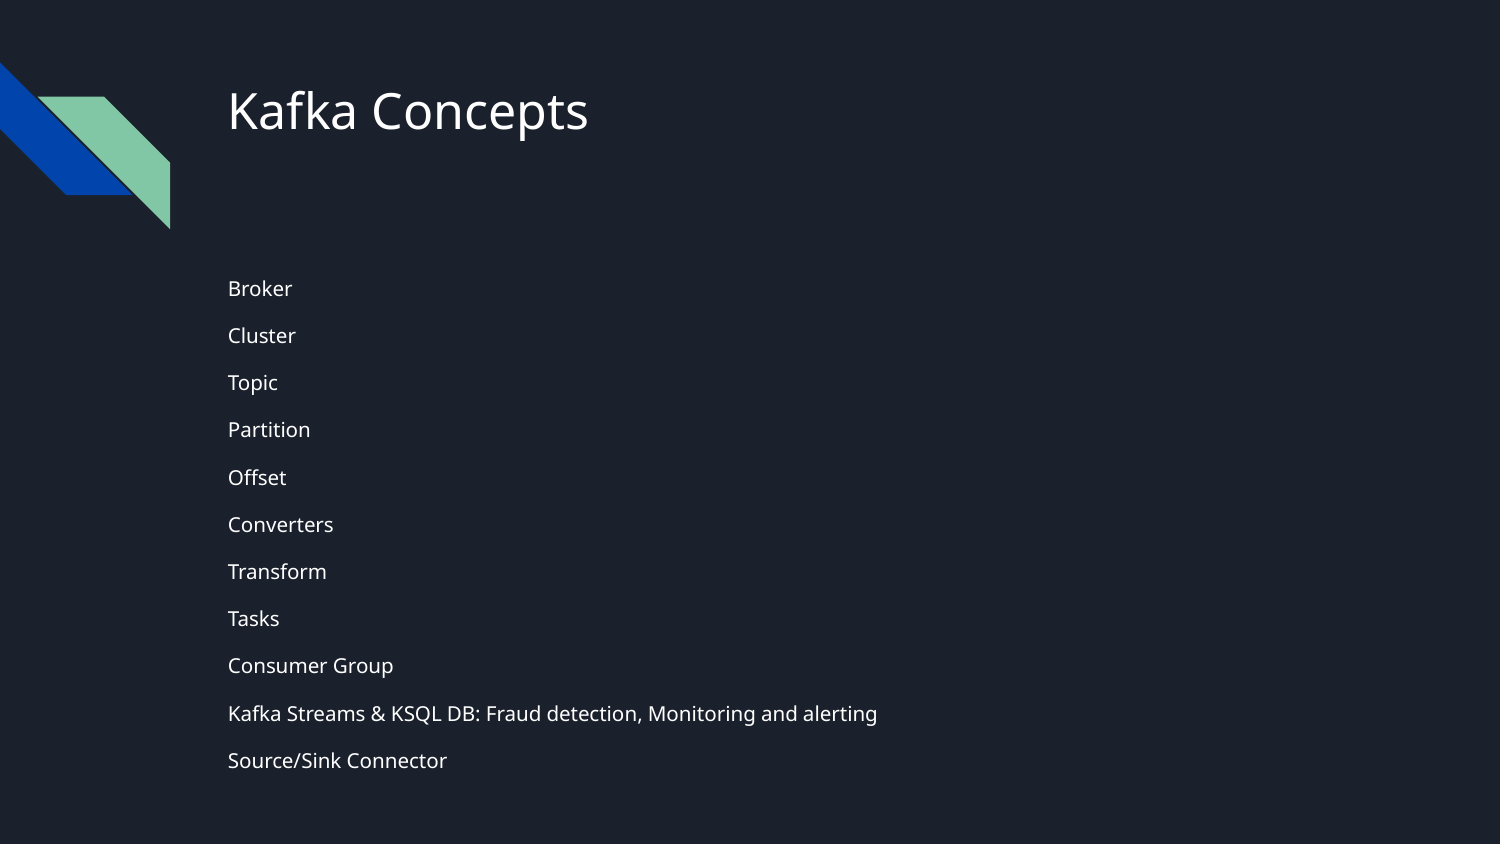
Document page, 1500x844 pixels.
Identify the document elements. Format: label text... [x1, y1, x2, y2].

title Kafka Concepts [212, 64, 1368, 215]
list Broker Cluster Topic Partition Offset Converters Transform Tasks Consumer Group Kafka Streams & KSQL DB: Fraud detection, Monitoring and alerting Source/Sink Connector [212, 257, 1368, 792]
